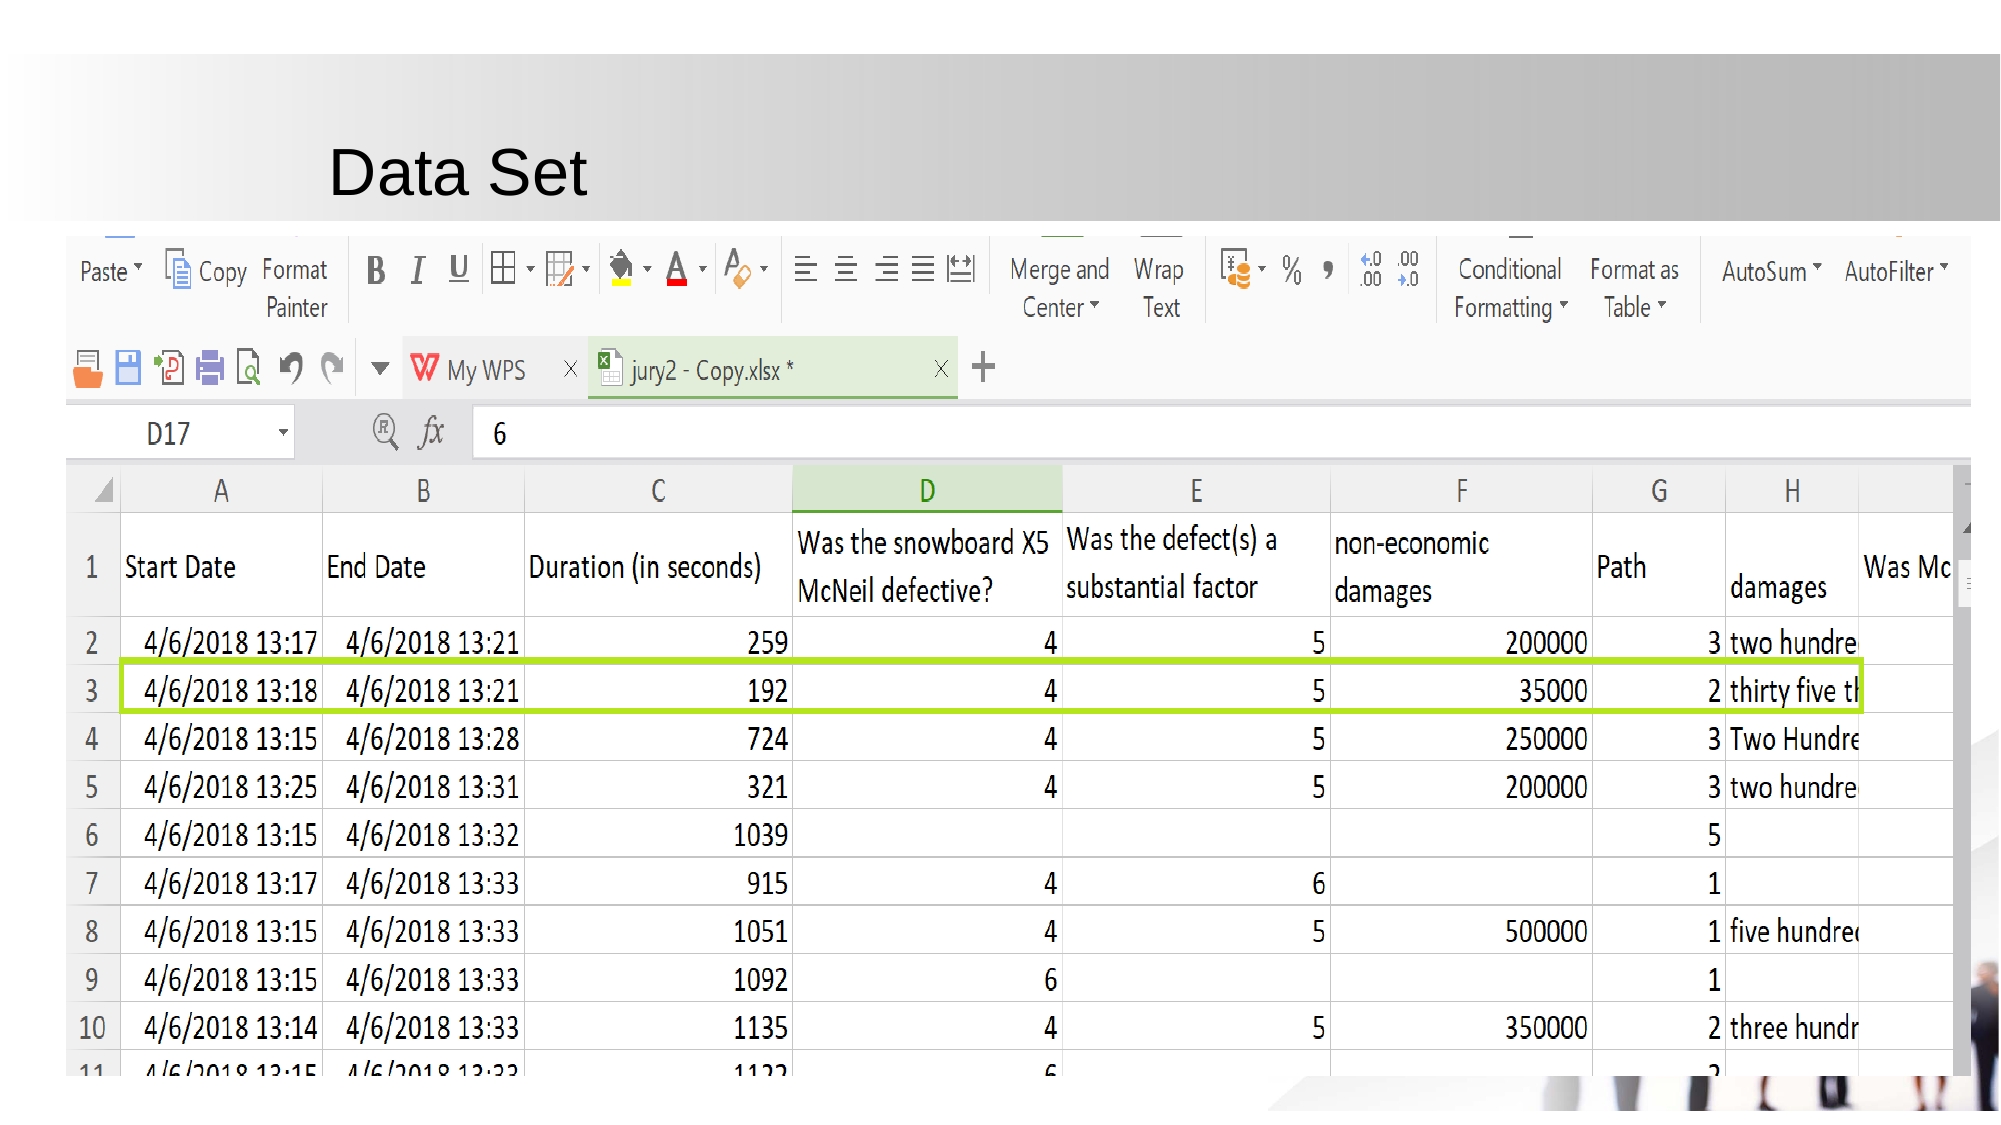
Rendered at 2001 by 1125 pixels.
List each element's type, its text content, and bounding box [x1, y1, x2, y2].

picture [66, 236, 1999, 1111]
title Data Set [137, 74, 780, 216]
